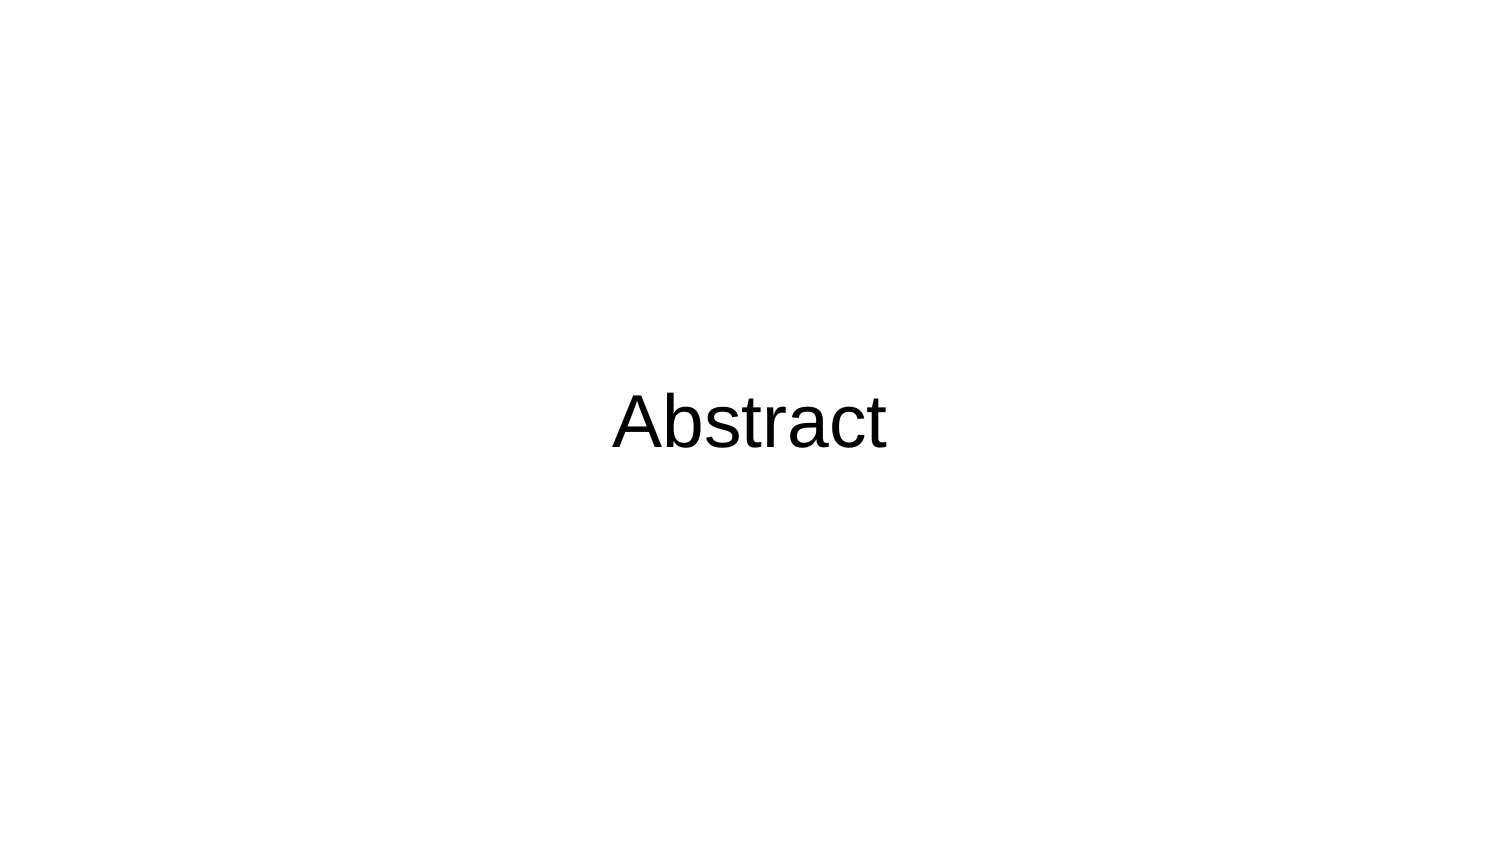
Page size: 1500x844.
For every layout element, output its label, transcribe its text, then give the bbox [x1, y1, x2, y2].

title Abstract [51, 352, 1449, 491]
